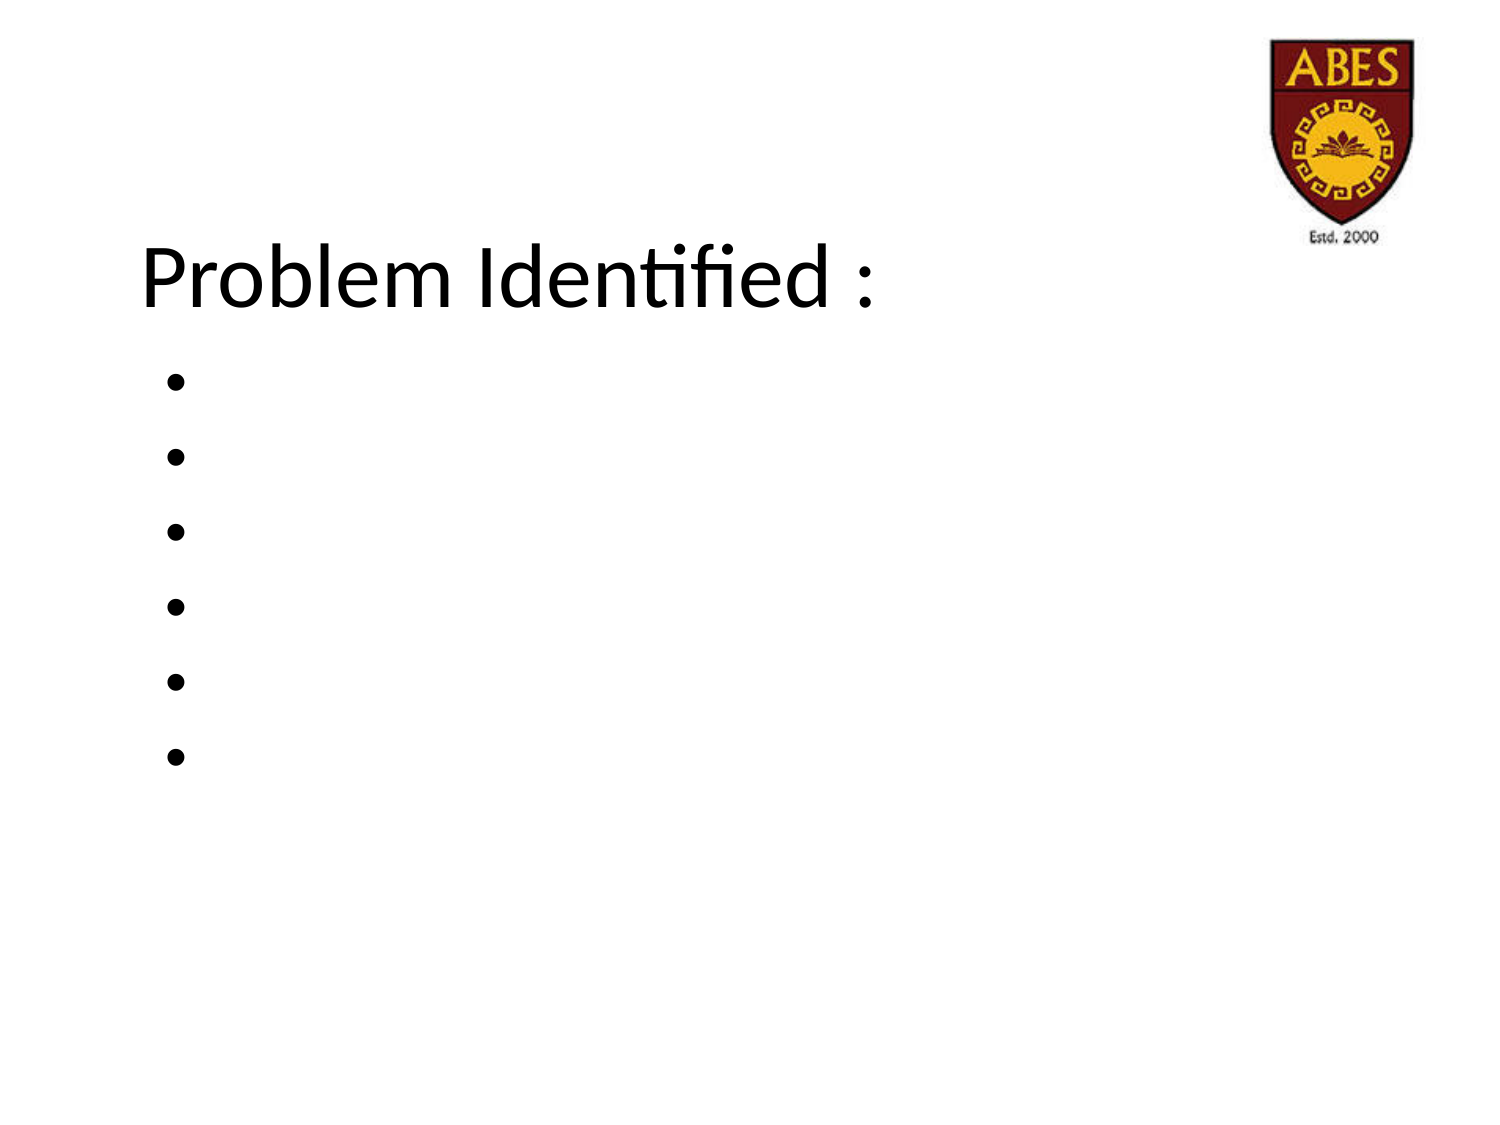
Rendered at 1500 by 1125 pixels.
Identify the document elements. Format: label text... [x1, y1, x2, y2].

text_box [149, 337, 1425, 988]
picture [1237, 37, 1446, 246]
title Problem Identified : [125, 149, 1400, 392]
